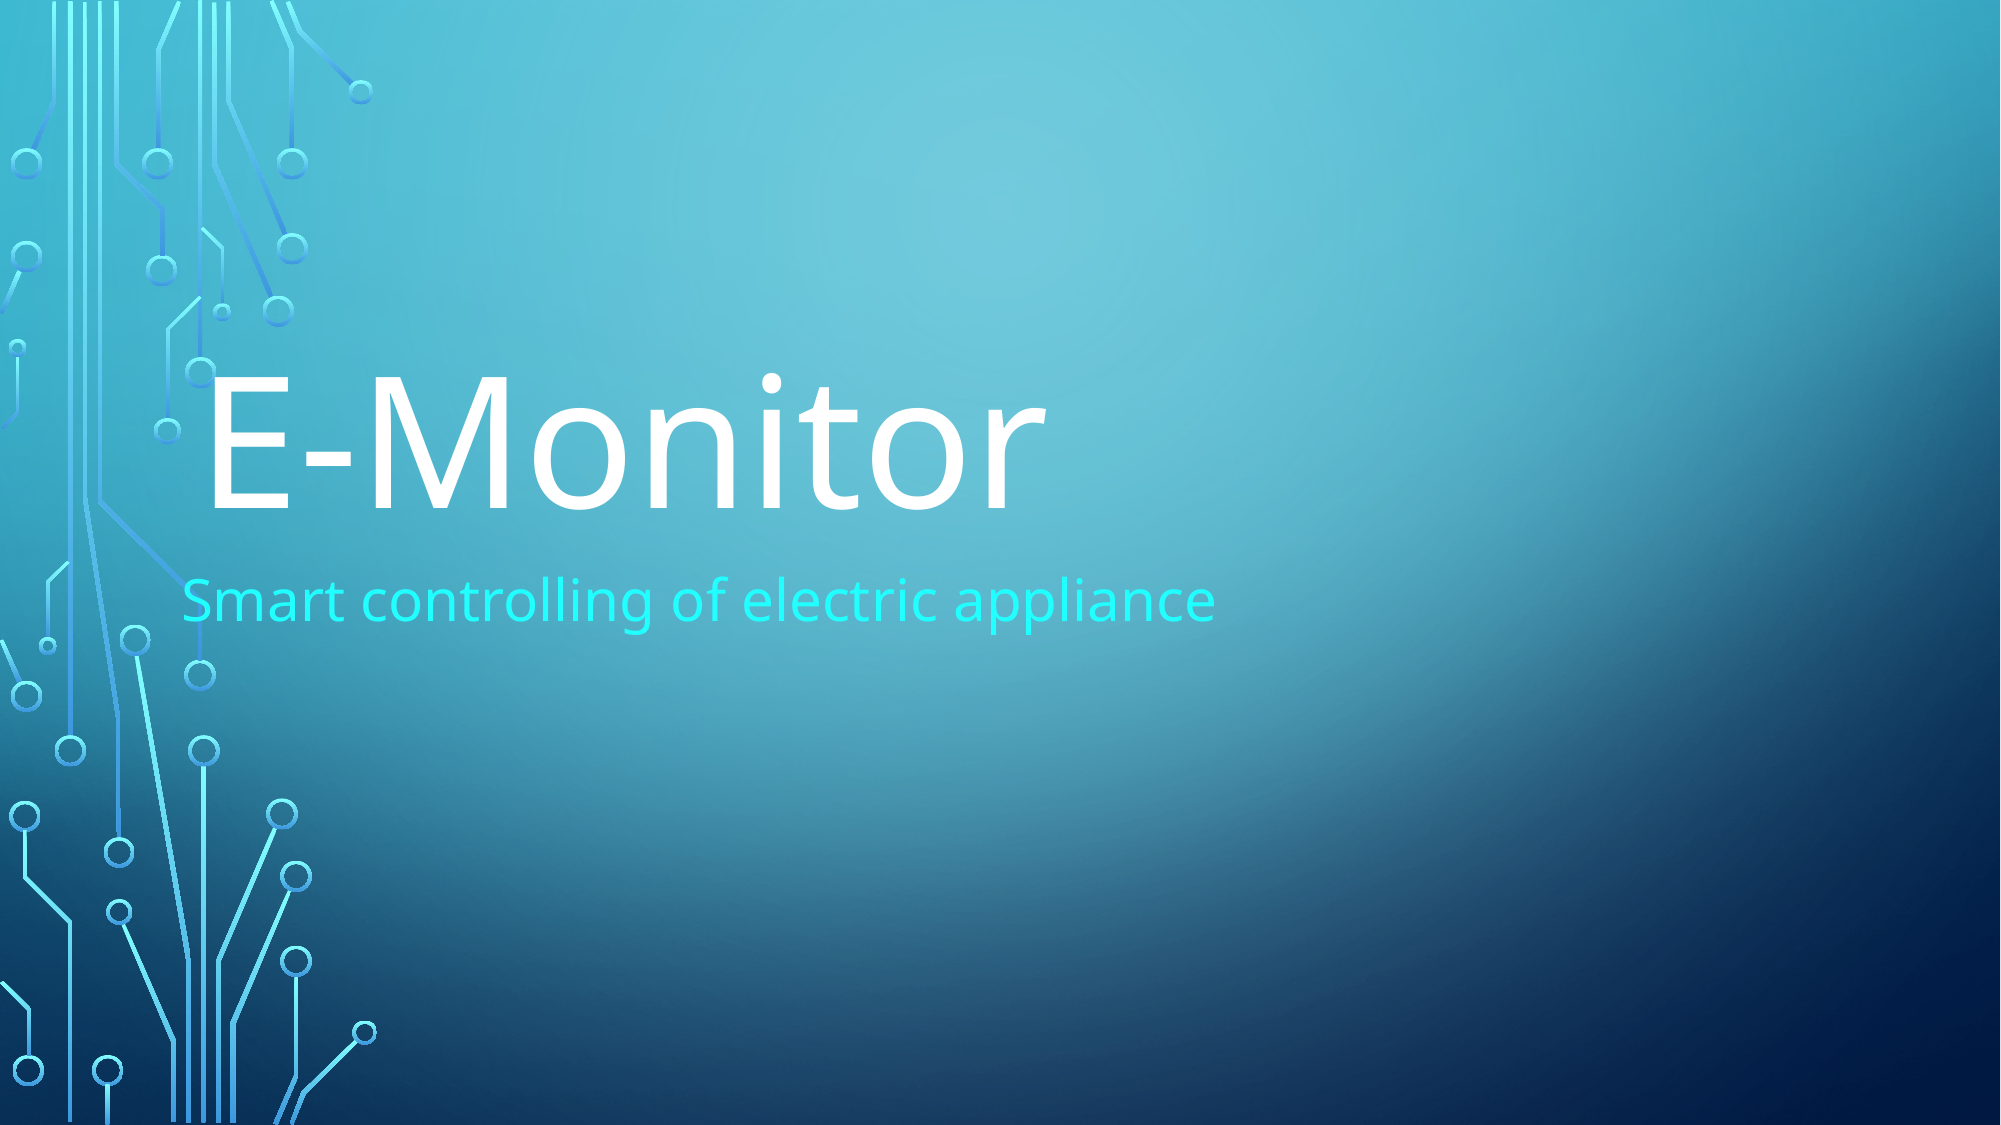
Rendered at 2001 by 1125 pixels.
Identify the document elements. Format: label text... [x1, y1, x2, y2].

text_box E-Monitor [182, 318, 1064, 553]
text_box Smart controlling of electric appliance [166, 555, 1232, 641]
